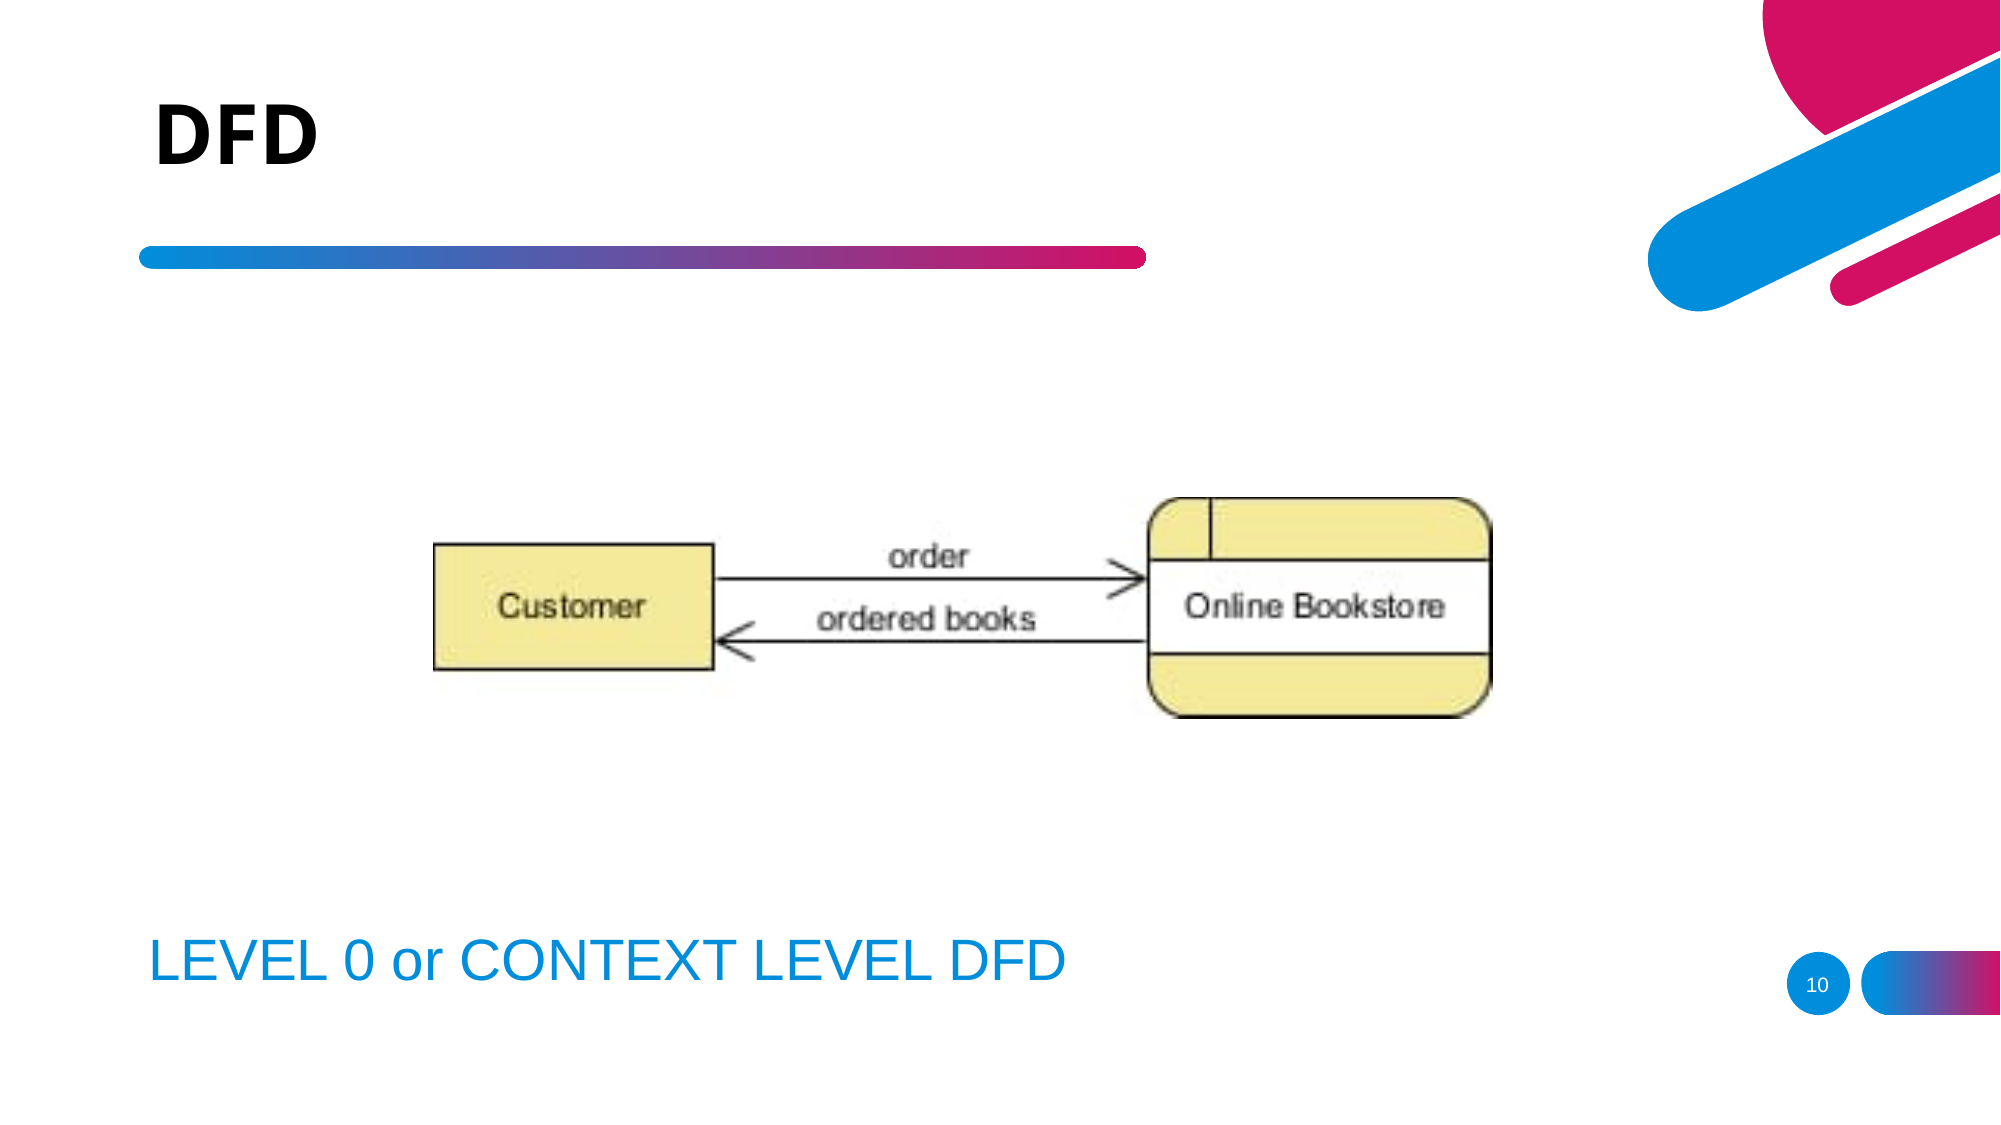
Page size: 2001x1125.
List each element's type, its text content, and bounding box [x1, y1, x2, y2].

footer LEVEL 0 or CONTEXT LEVEL DFD [133, 902, 1133, 1011]
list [433, 497, 1493, 719]
slide_number 10 [1772, 954, 1863, 1015]
title DFD [137, 59, 1623, 215]
